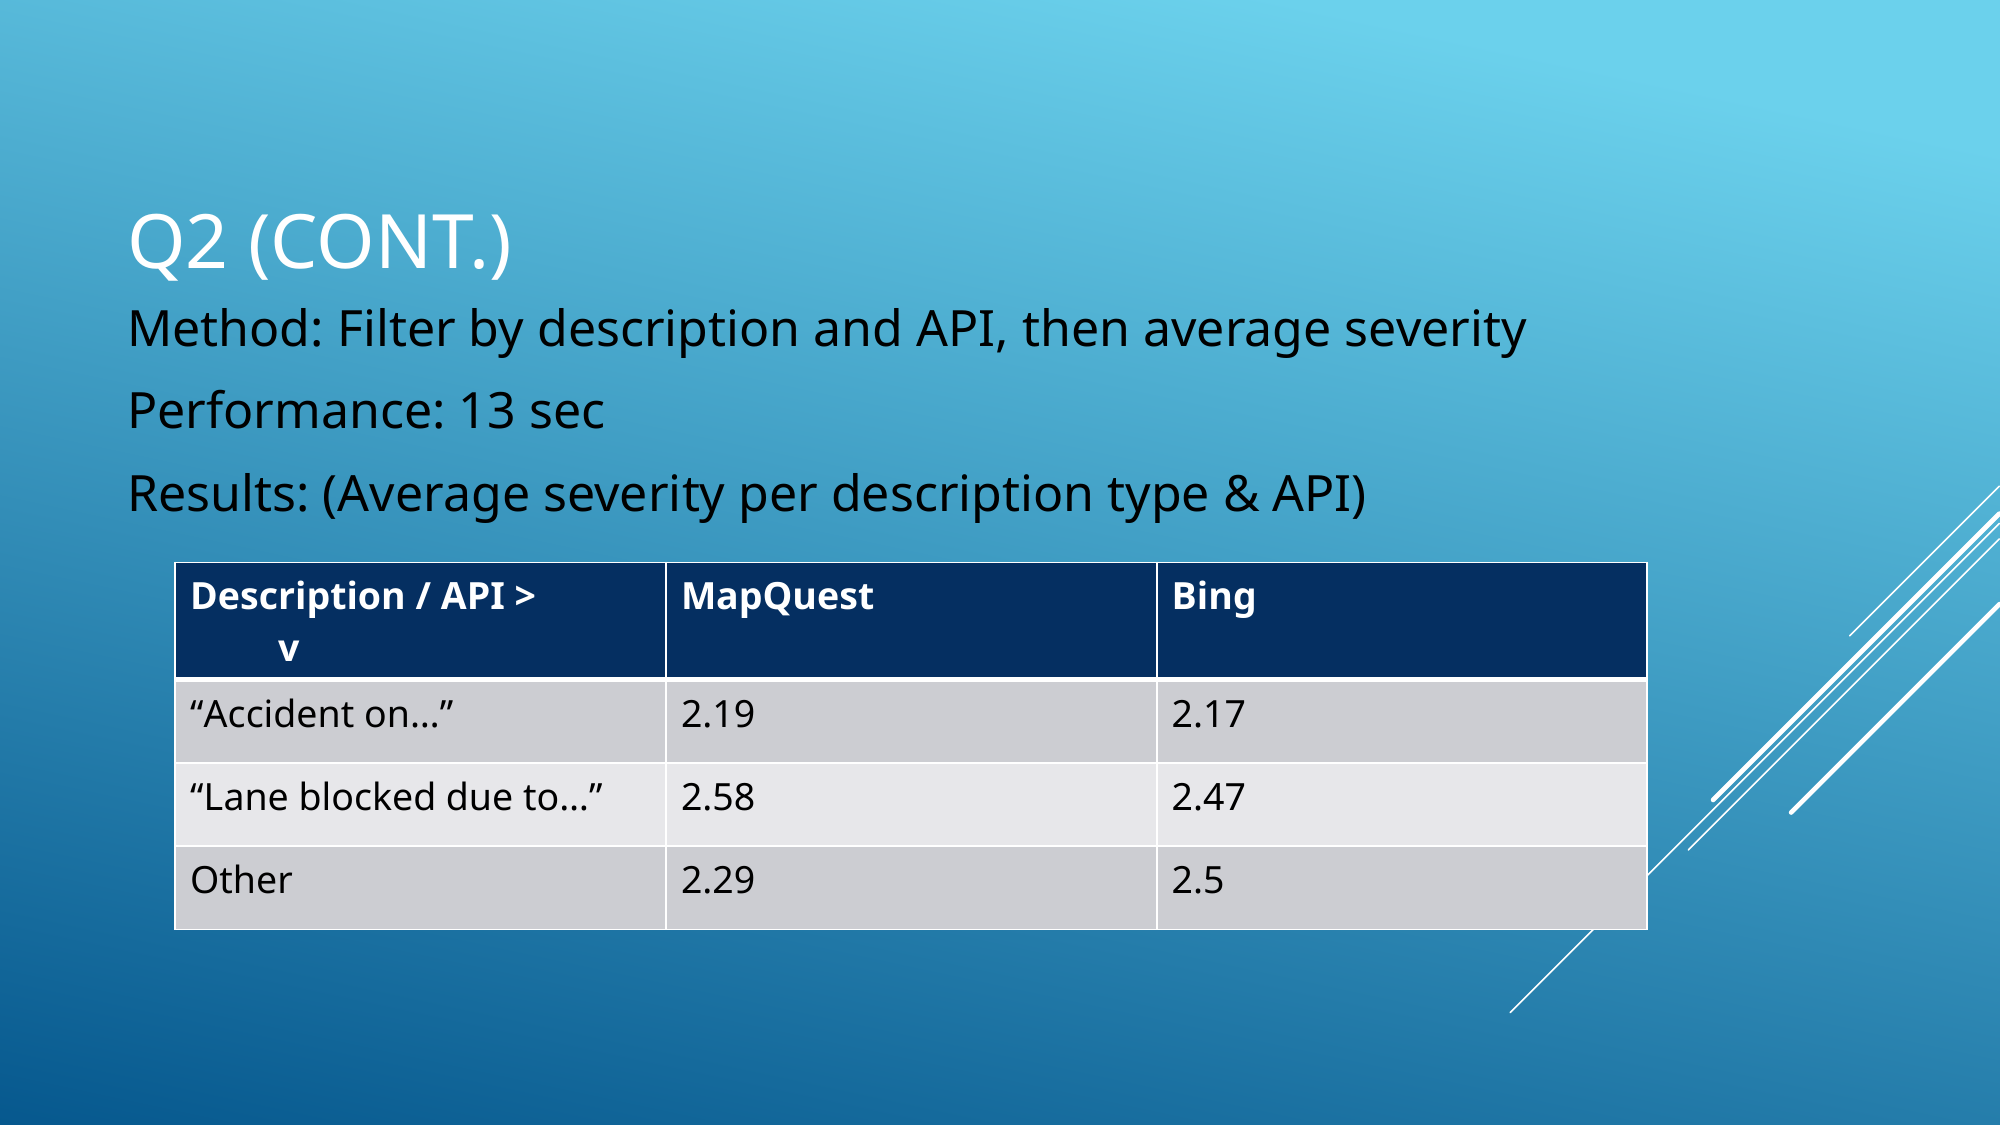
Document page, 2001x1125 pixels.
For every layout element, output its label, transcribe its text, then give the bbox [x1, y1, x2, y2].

table_cell 2.58 [667, 764, 1156, 845]
table_cell 2.47 [1158, 764, 1646, 845]
table_cell 2.17 [1158, 682, 1646, 762]
table_cell 2.5 [1158, 847, 1646, 929]
table_cell “Lane blocked due to…” [176, 764, 665, 845]
list Method: Filter by description and API, then average severity Performance: 13 sec Results: (Average severity per description type & API) [112, 284, 1631, 532]
table_header Description / API > v [176, 563, 665, 677]
table_header MapQuest [667, 563, 1156, 677]
title Q2 (cont.) [112, 115, 1513, 284]
table_cell 2.19 [667, 682, 1156, 762]
table_header Bing [1158, 563, 1646, 677]
table_cell Other [176, 847, 665, 929]
table_cell “Accident on…” [176, 682, 665, 762]
table_cell 2.29 [667, 847, 1156, 929]
